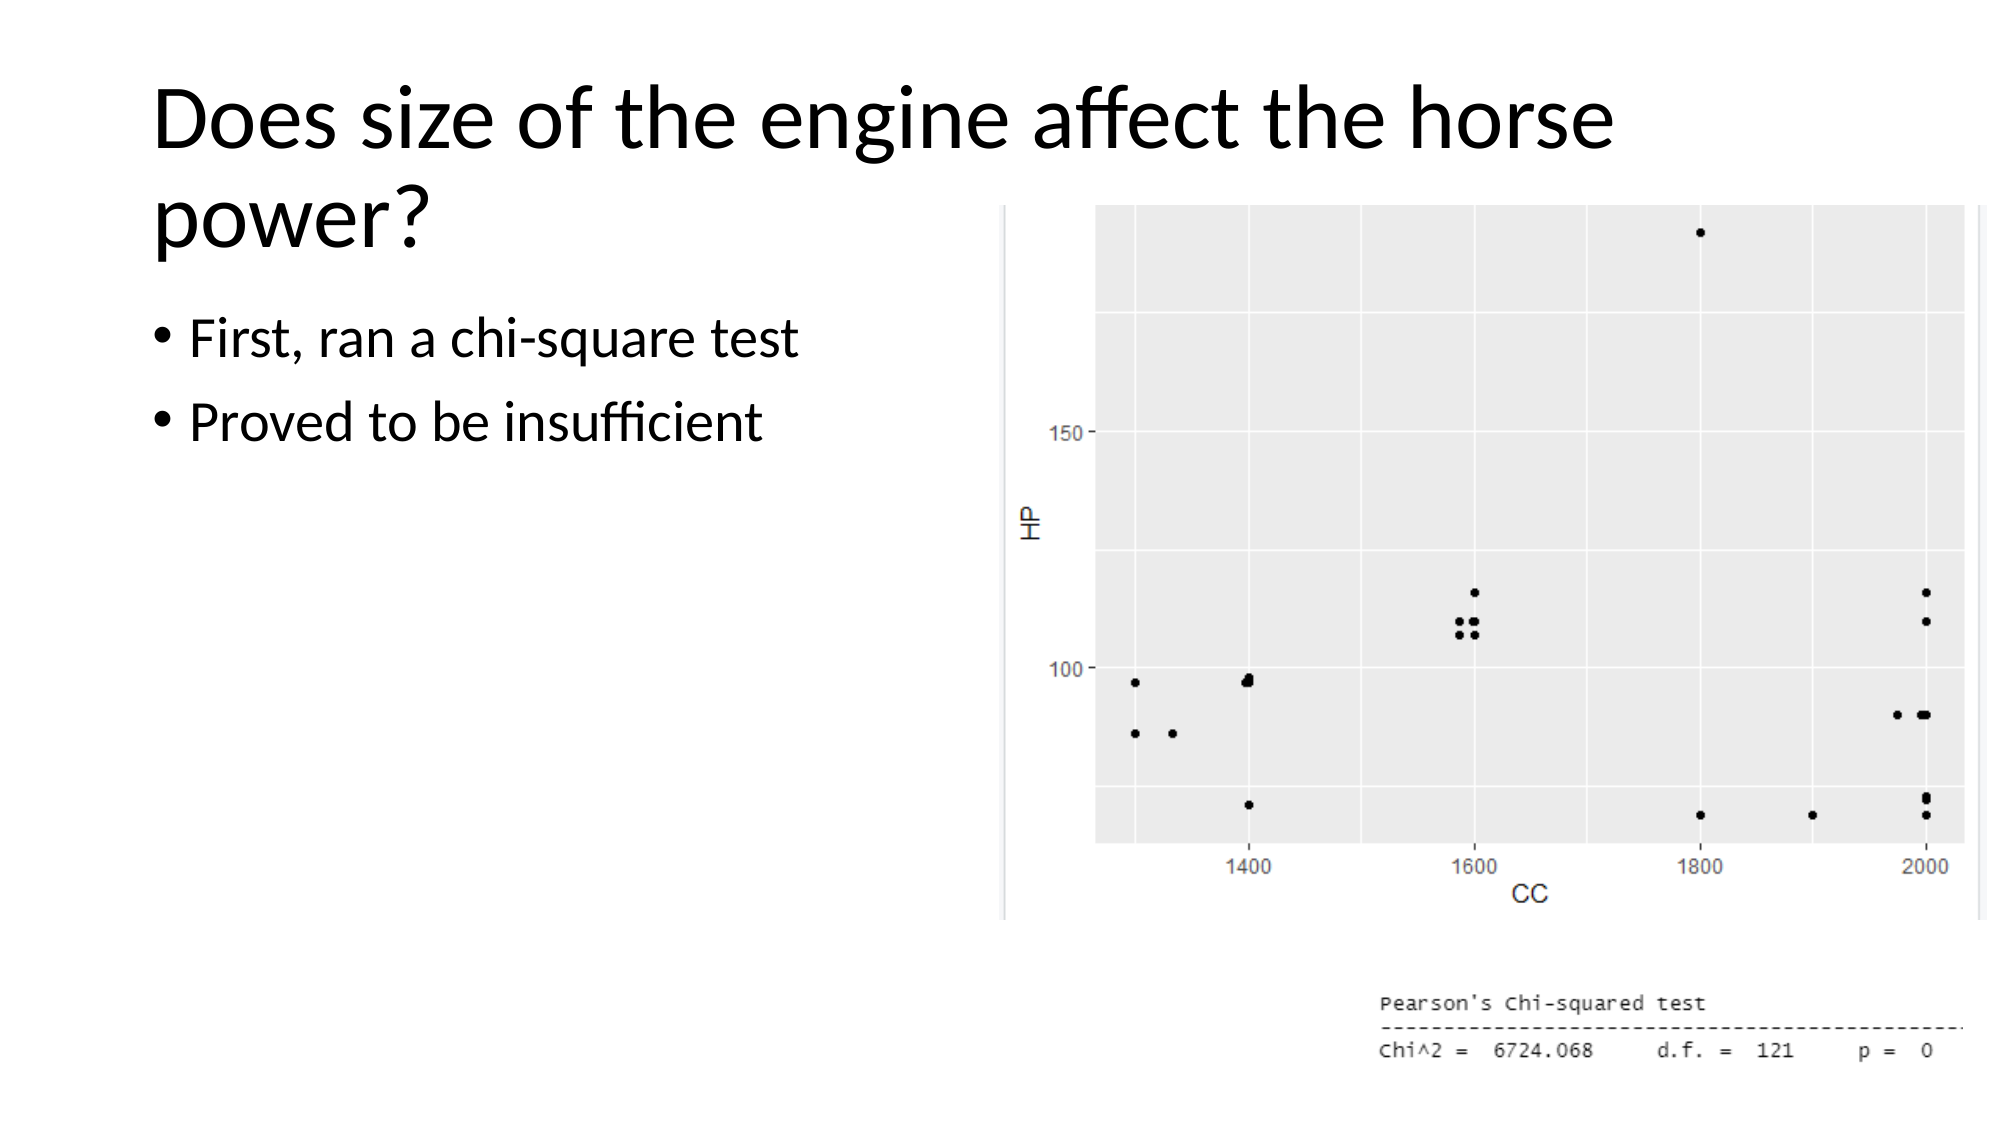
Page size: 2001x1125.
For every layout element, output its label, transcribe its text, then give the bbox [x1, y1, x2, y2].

list First, ran a chi-square test Proved to be insufficient [137, 299, 861, 1014]
picture [1374, 979, 1963, 1092]
title Does size of the engine affect the horse power? [137, 59, 1863, 278]
picture [999, 205, 1987, 920]
